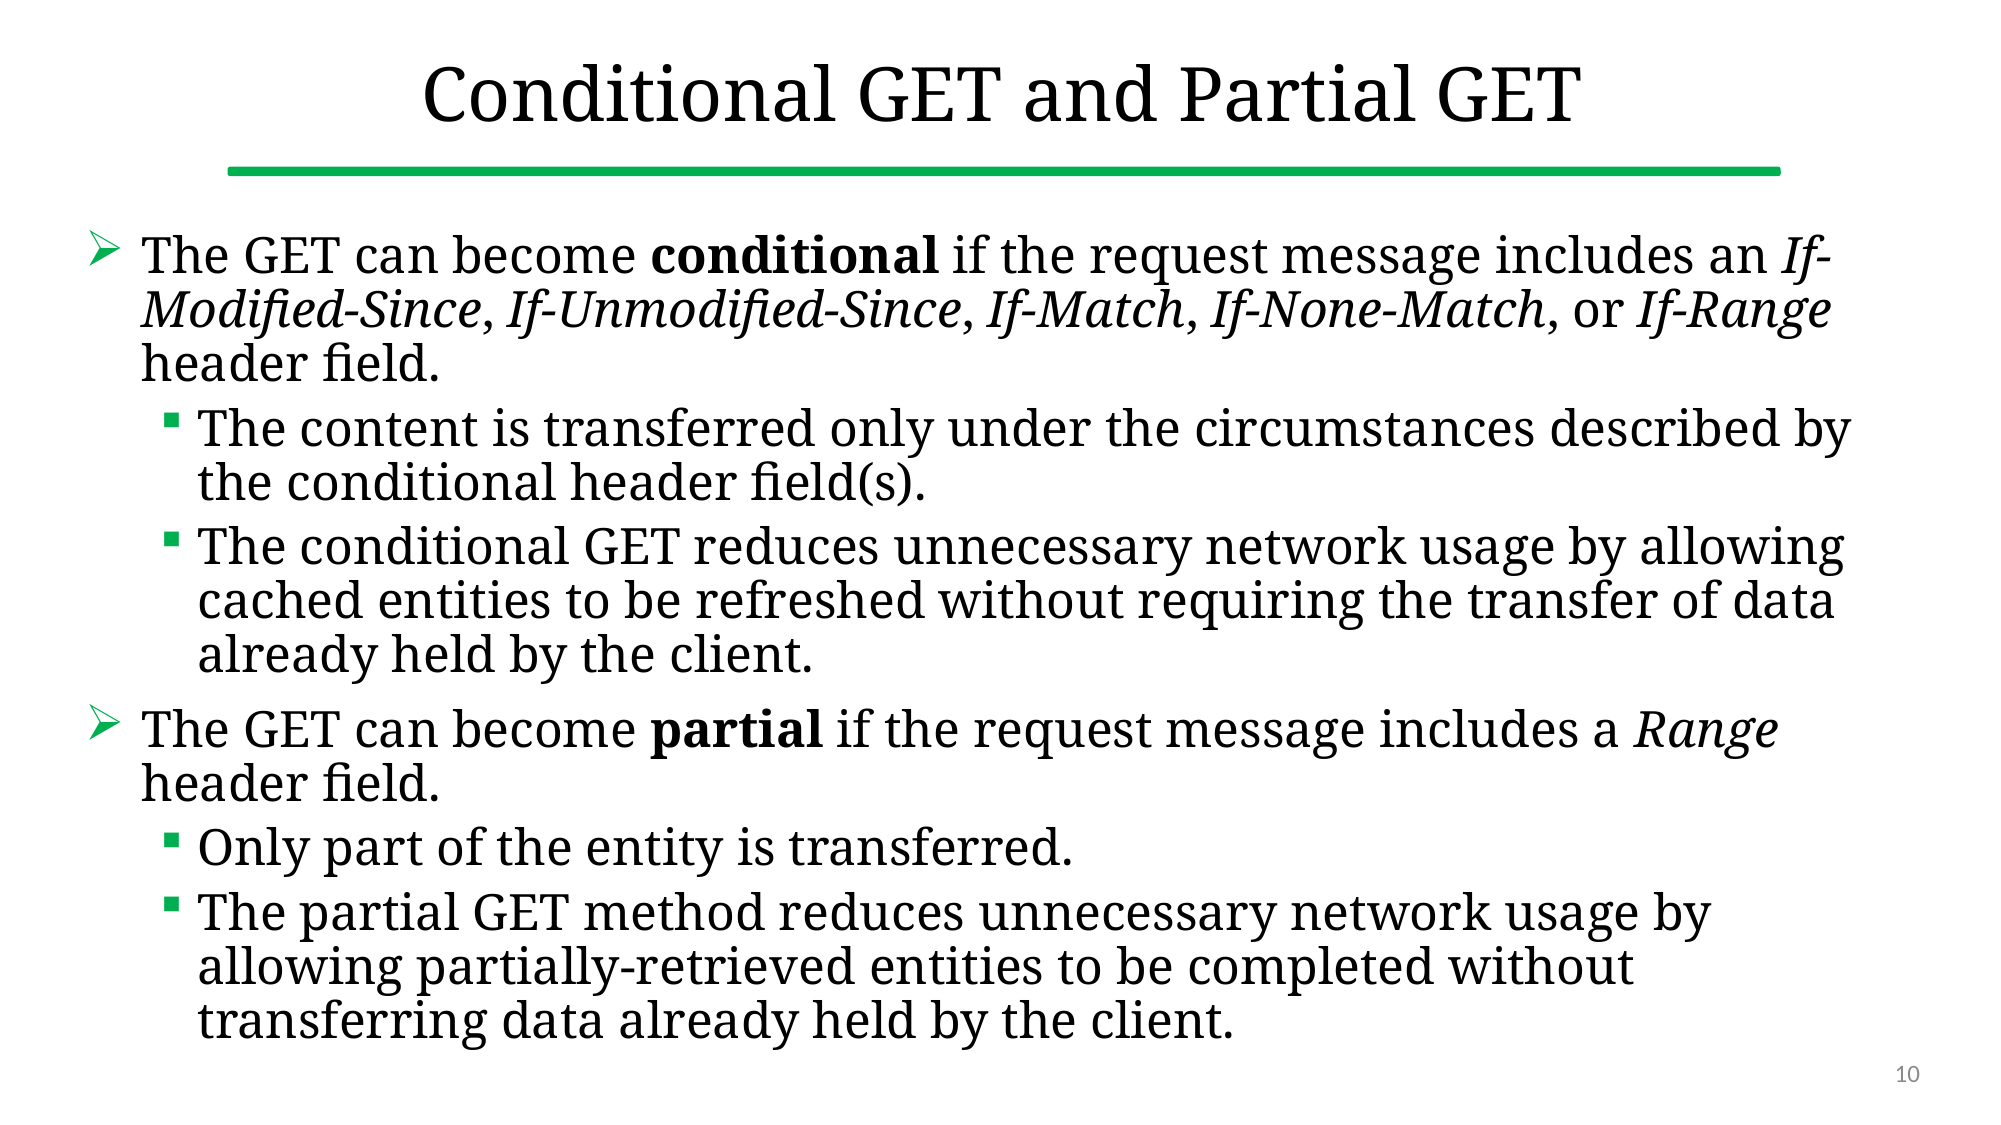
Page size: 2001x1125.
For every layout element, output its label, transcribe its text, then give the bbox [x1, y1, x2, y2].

slide_number 10 [1412, 1042, 1936, 1103]
title Conditional GET and Partial GET [70, 26, 1936, 168]
list The GET can become conditional if the request message includes an If-Modified-Since, If-Unmodified-Since, If-Match, If-None-Match, or If-Range header field. The content is transferred only under the circumstances described by the conditional header field(s). The conditional GET reduces unnecessary network usage by allowing cached entities to be refreshed without requiring the transfer of data already held by the client. The GET can become partial if the request message includes a Range header field. Only part of the entity is transferred. The partial GET method reduces unnecessary network usage by allowing partially-retrieved entities to be completed without transferring data already held by the client. [70, 223, 1936, 1099]
